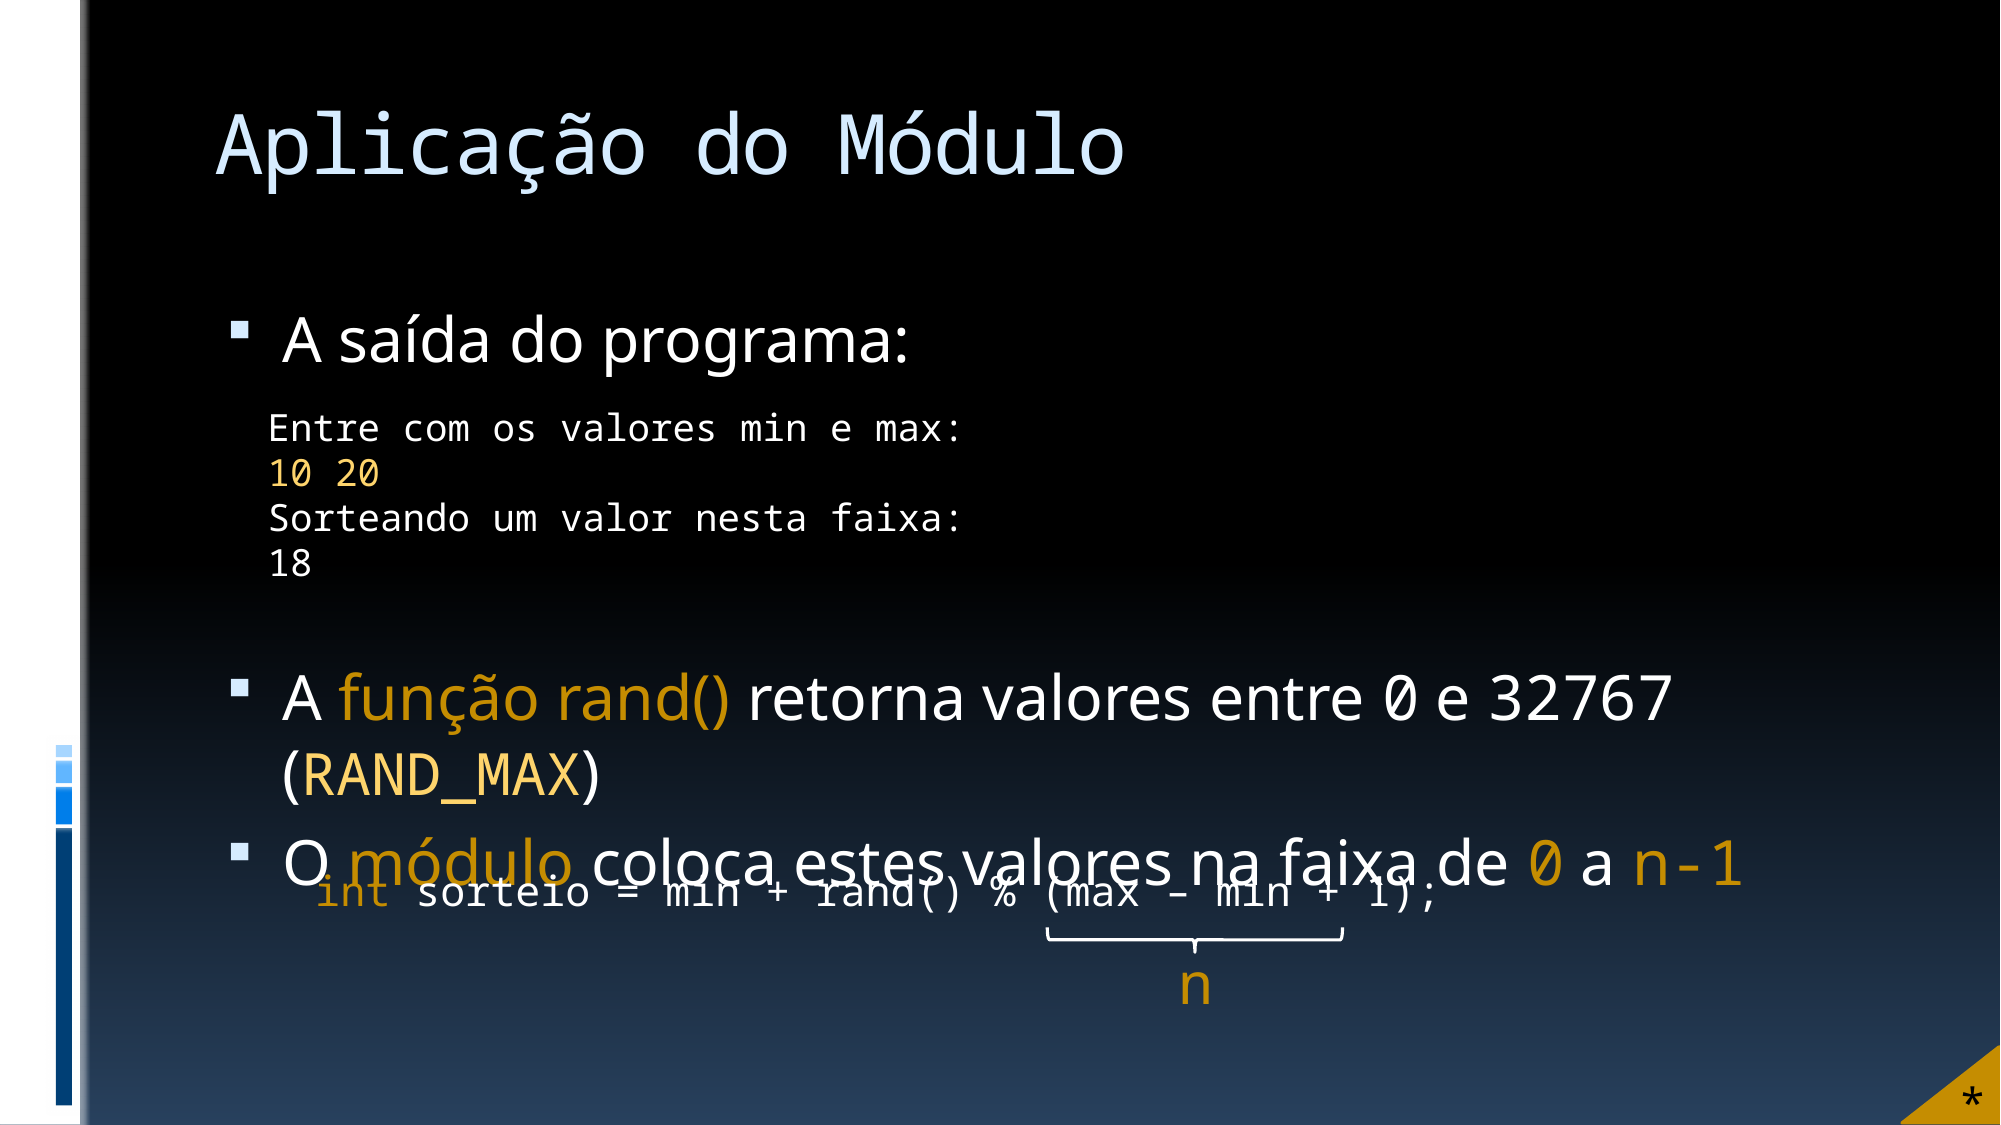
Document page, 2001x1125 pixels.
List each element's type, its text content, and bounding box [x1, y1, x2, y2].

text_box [341, 857, 1414, 1026]
title Aplicação do Módulo [200, 83, 1900, 234]
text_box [1901, 1046, 2000, 1125]
text_box Entre com os valores min e max: 10 20 Sorteando um valor nesta faixa: 18 [252, 397, 1003, 592]
list A saída do programa: A função rand() retorna valores entre 0 e 32767 (RAND_MAX) O módulo coloca estes valores na faixa de 0 a n-1 [200, 292, 1900, 1043]
